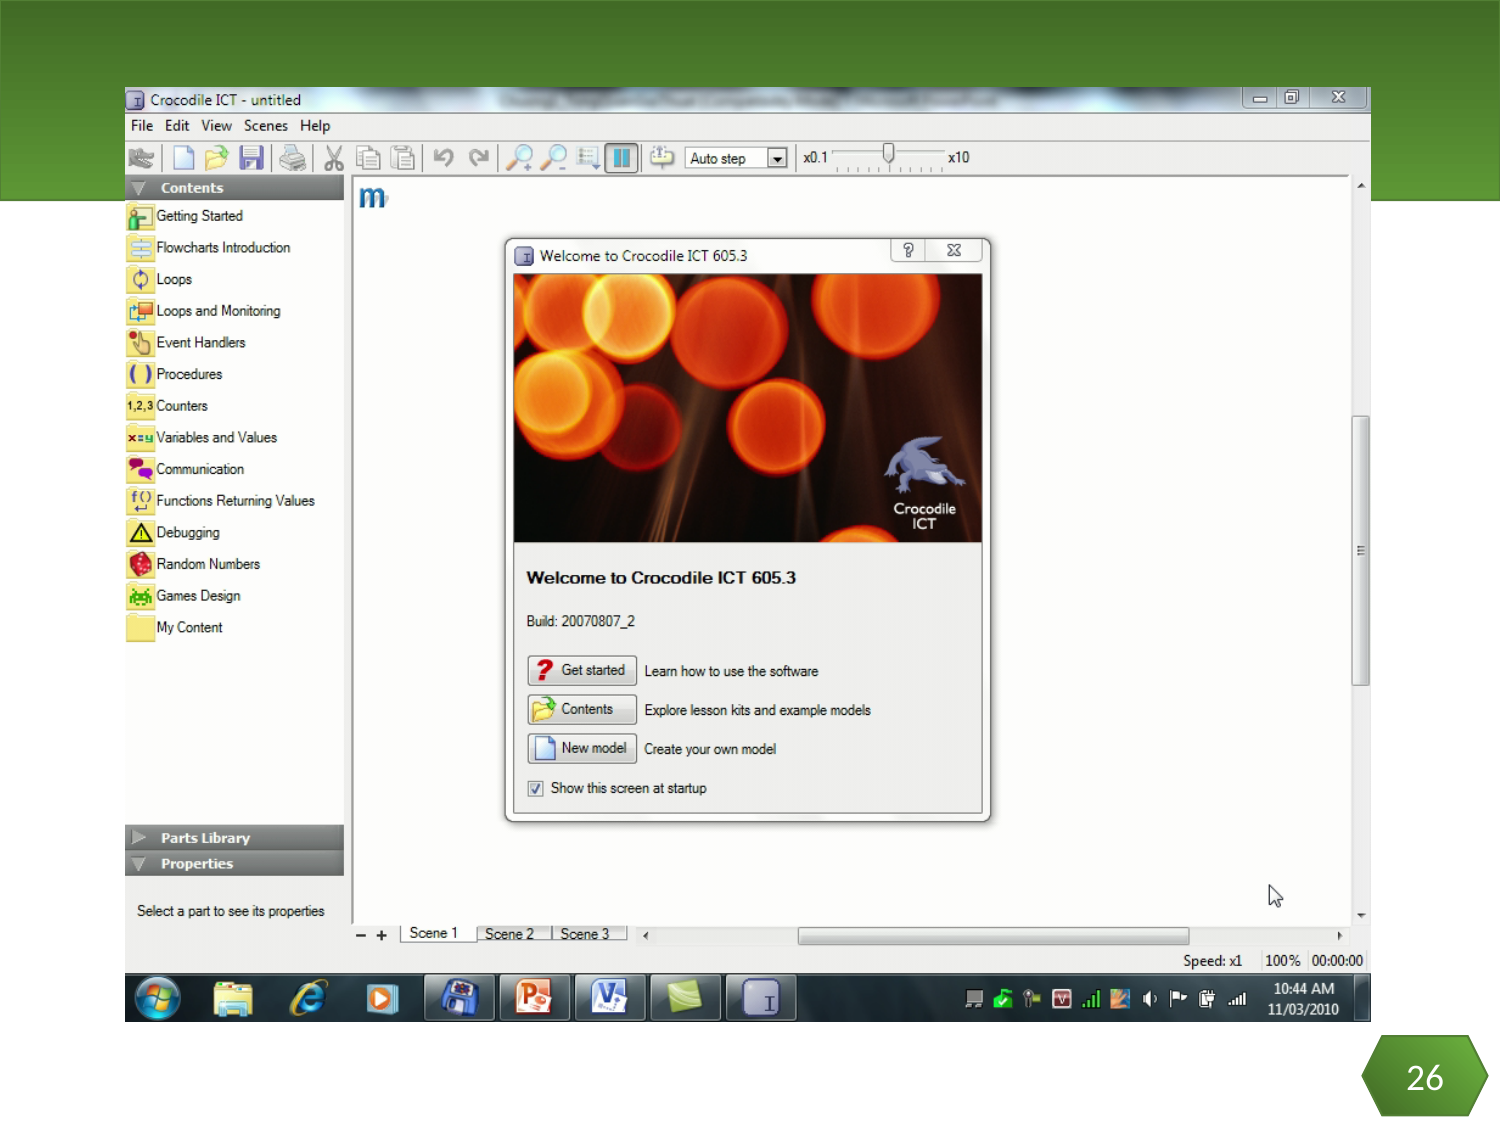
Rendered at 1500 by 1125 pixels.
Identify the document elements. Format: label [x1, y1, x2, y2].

list [124, 87, 1371, 1022]
